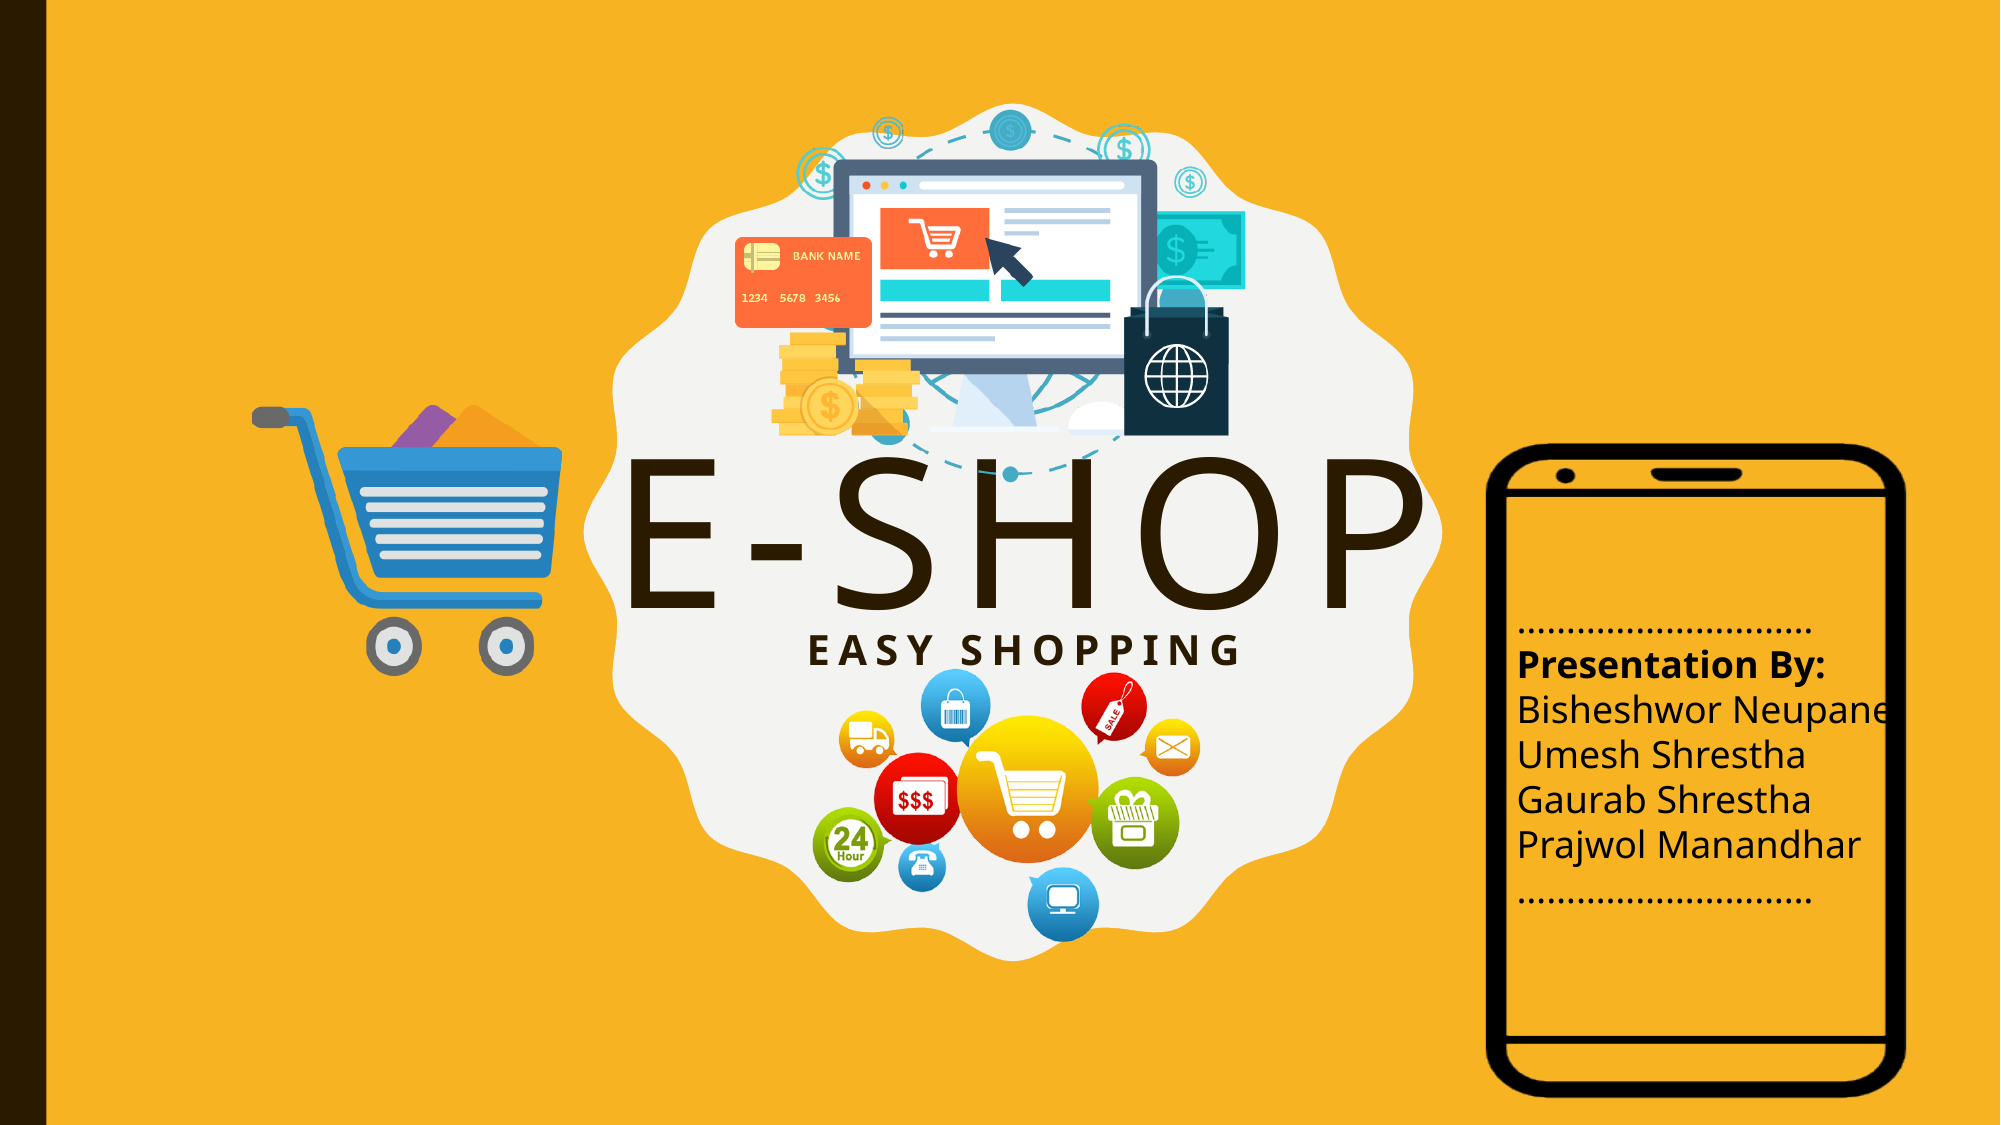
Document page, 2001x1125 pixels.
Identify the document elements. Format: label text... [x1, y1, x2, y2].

picture [231, 348, 596, 734]
picture [707, 62, 2000, 1125]
title E-shop [1293, 180, 1870, 423]
subtitle Easy shopping [546, 615, 1183, 945]
title E-shop [176, 180, 1183, 902]
